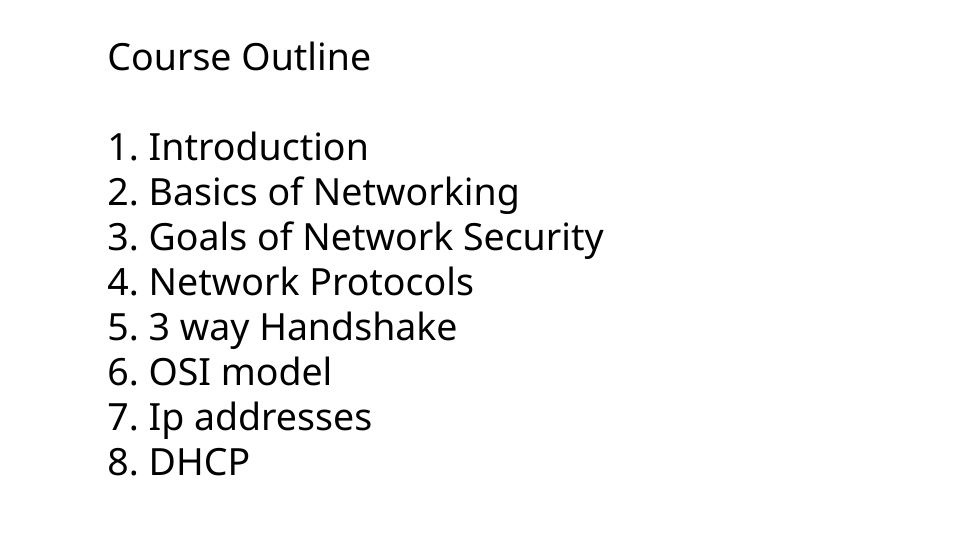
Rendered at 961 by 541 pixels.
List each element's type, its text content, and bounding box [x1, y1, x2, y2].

text_box Course Outline 1. Introduction 2. Basics of Networking 3. Goals of Network Security 4. Network Protocols 5. 3 way Handshake 6. OSI model 7. Ip addresses 8. DHCP [92, 25, 961, 536]
